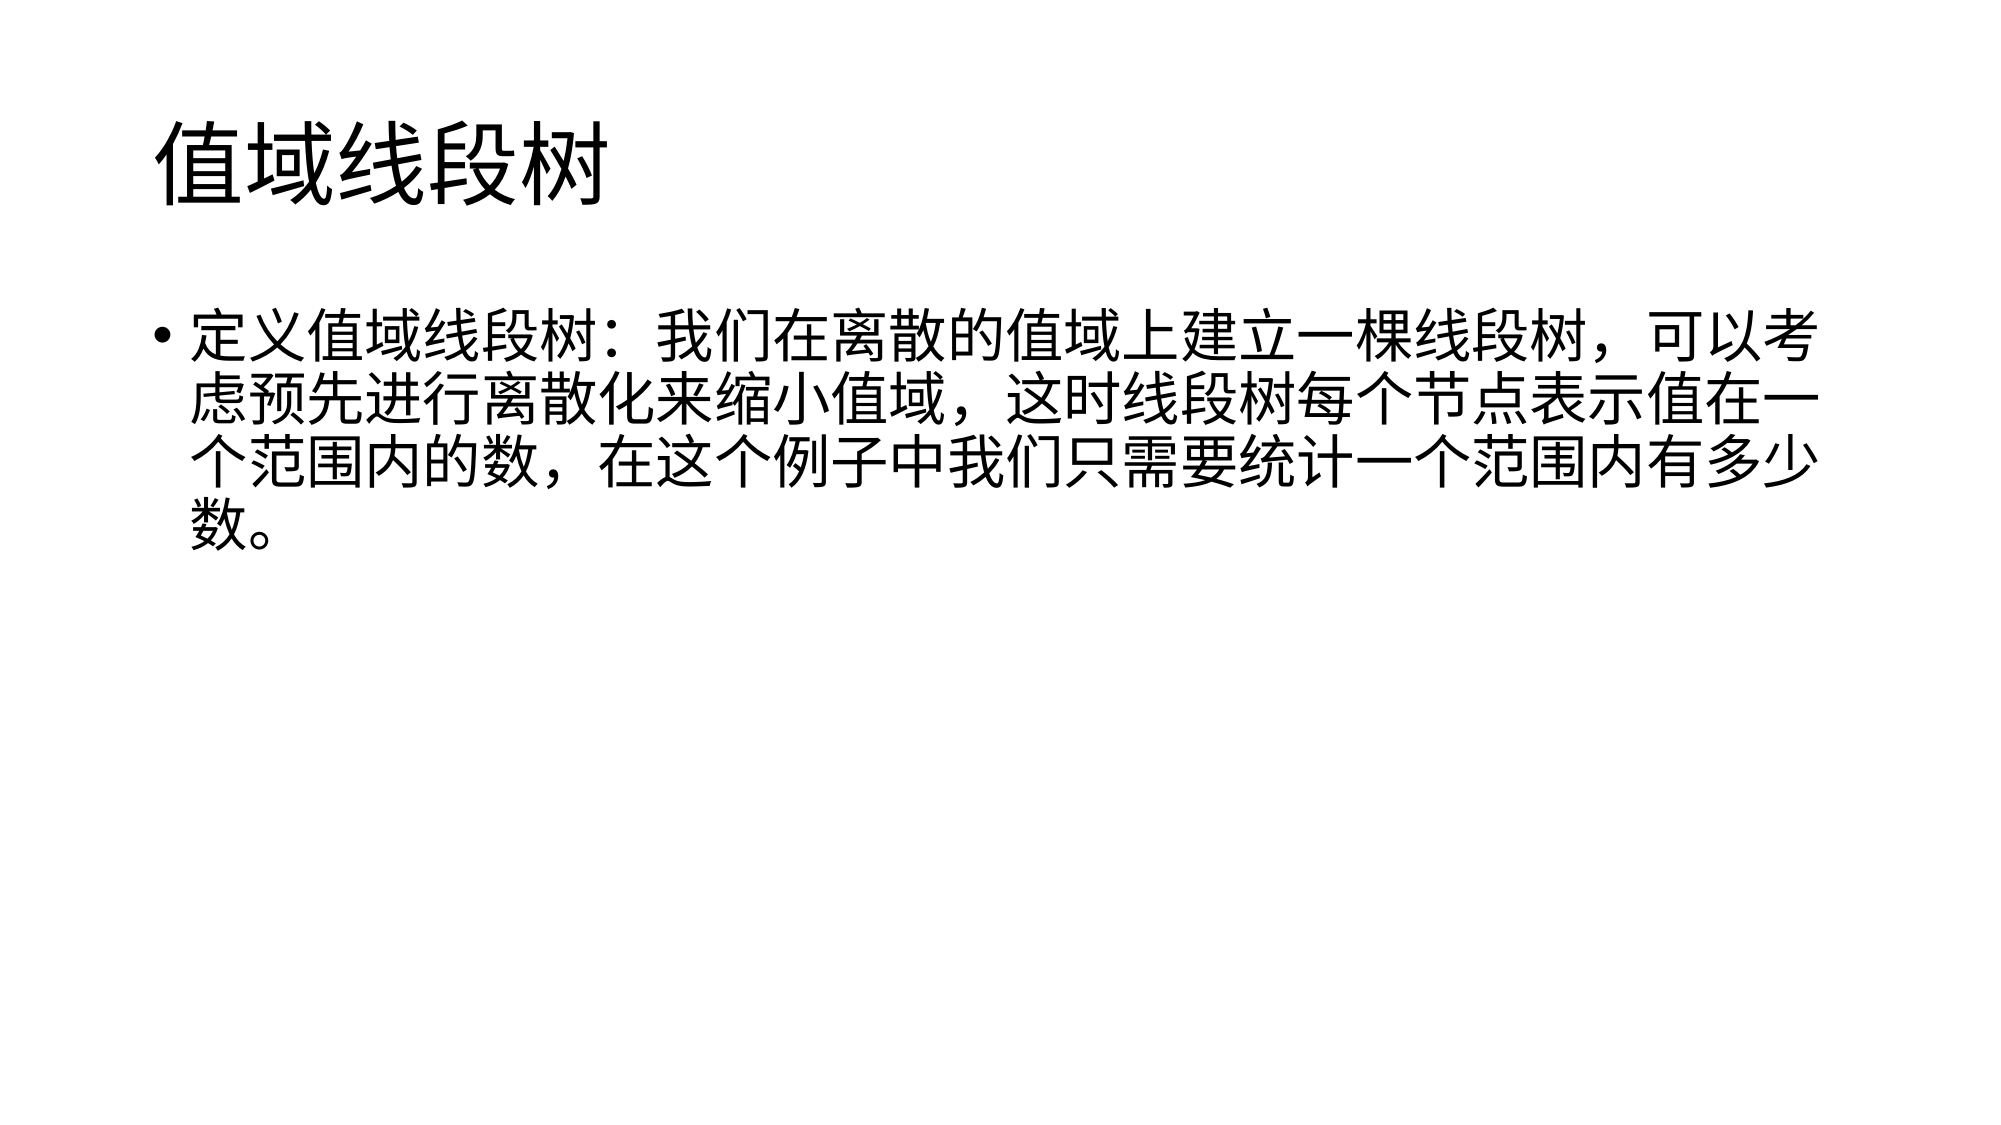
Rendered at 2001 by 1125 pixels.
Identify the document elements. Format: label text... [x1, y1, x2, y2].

title 值域线段树 [137, 59, 1863, 278]
list 定义值域线段树：我们在离散的值域上建立一棵线段树，可以考虑预先进行离散化来缩小值域，这时线段树每个节点表示值在一个范围内的数，在这个例子中我们只需要统计一个范围内有多少数。 [137, 299, 1863, 1014]
